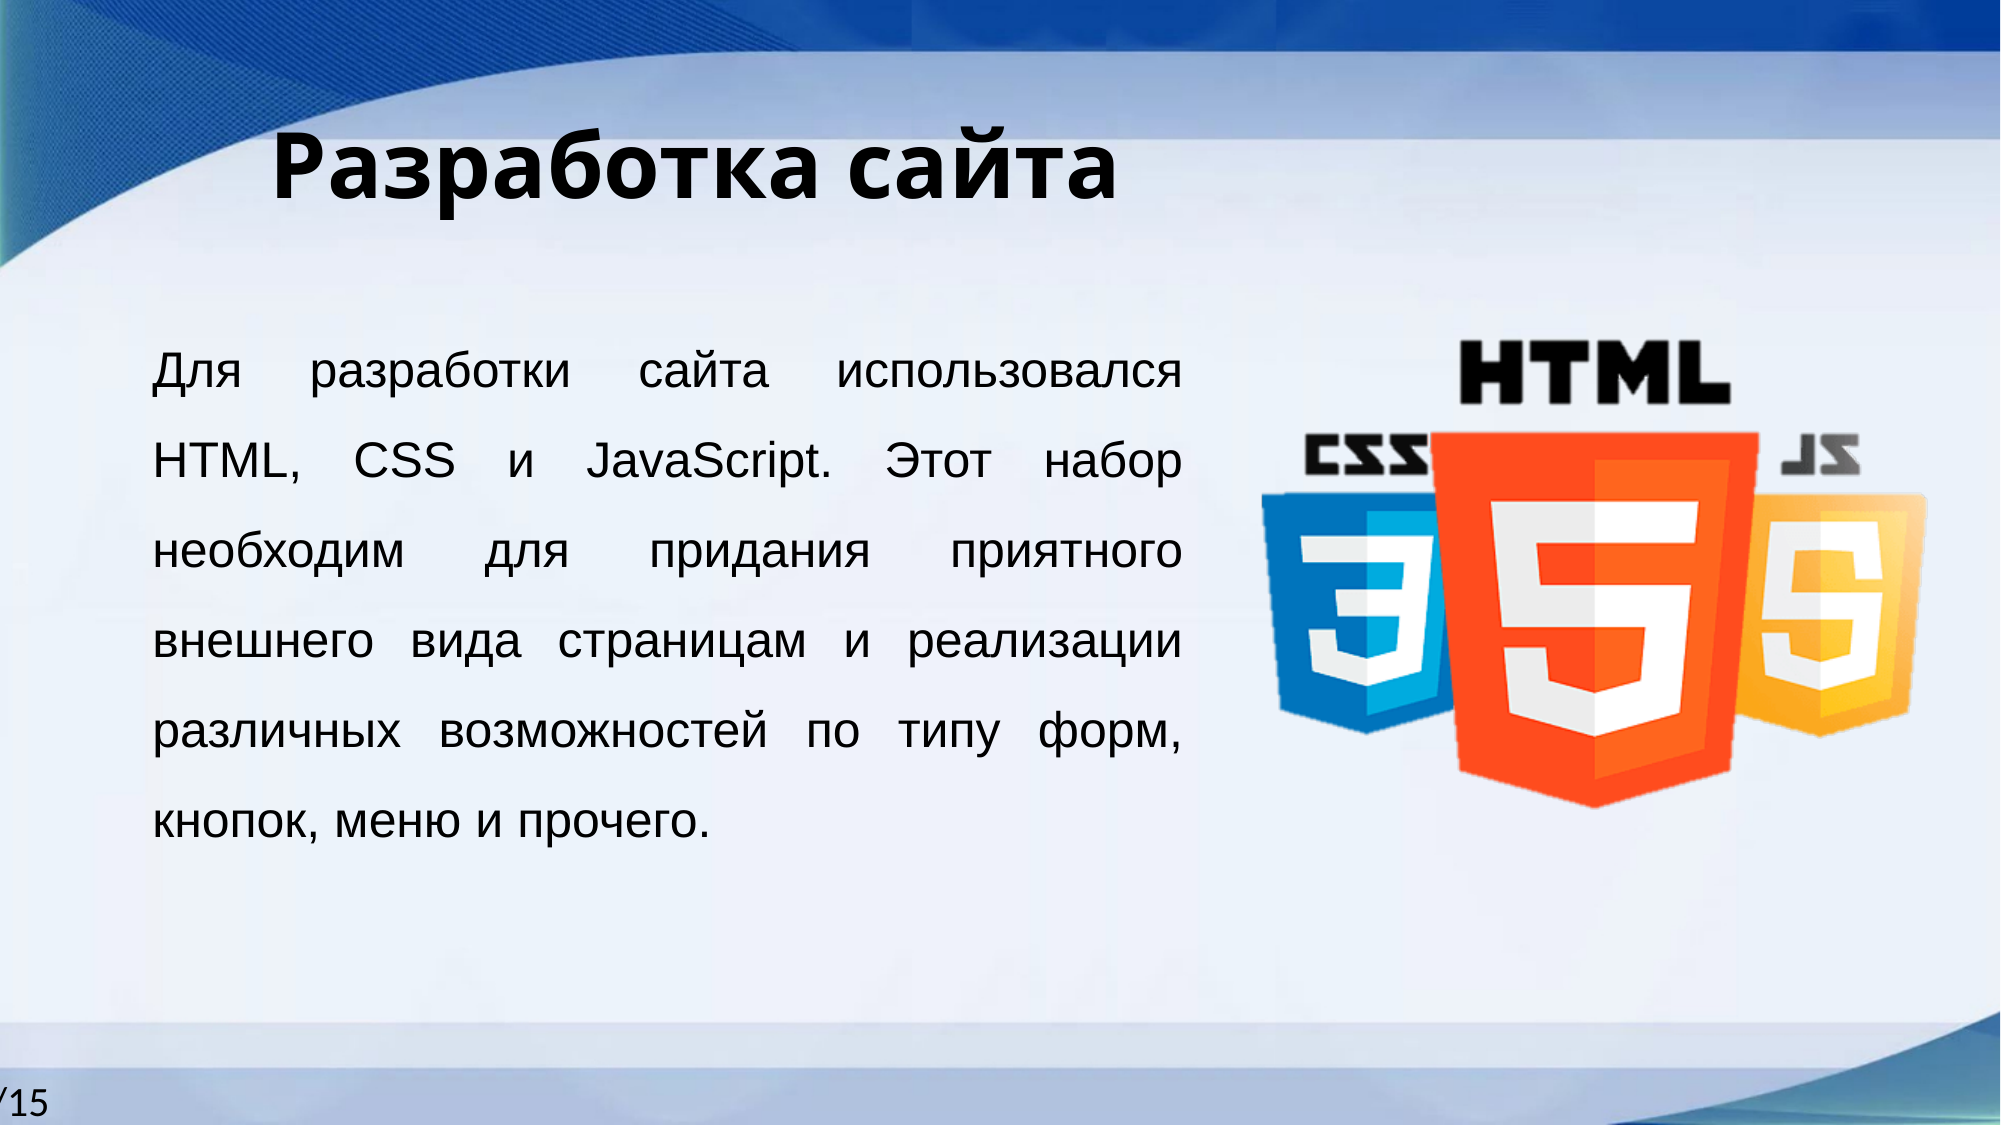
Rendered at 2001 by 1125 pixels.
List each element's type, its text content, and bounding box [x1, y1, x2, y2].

picture [0, 0, 2001, 1125]
list Для разработки сайта использовался HTML, CSS и JavaScript. Этот набор необходим для придания приятного внешнего вида страницам и реализации различных возможностей по типу форм, кнопок, меню и прочего. [137, 299, 1199, 1014]
title Разработка сайта [254, 59, 1863, 278]
text_box 11/15 [0, 1067, 199, 1125]
